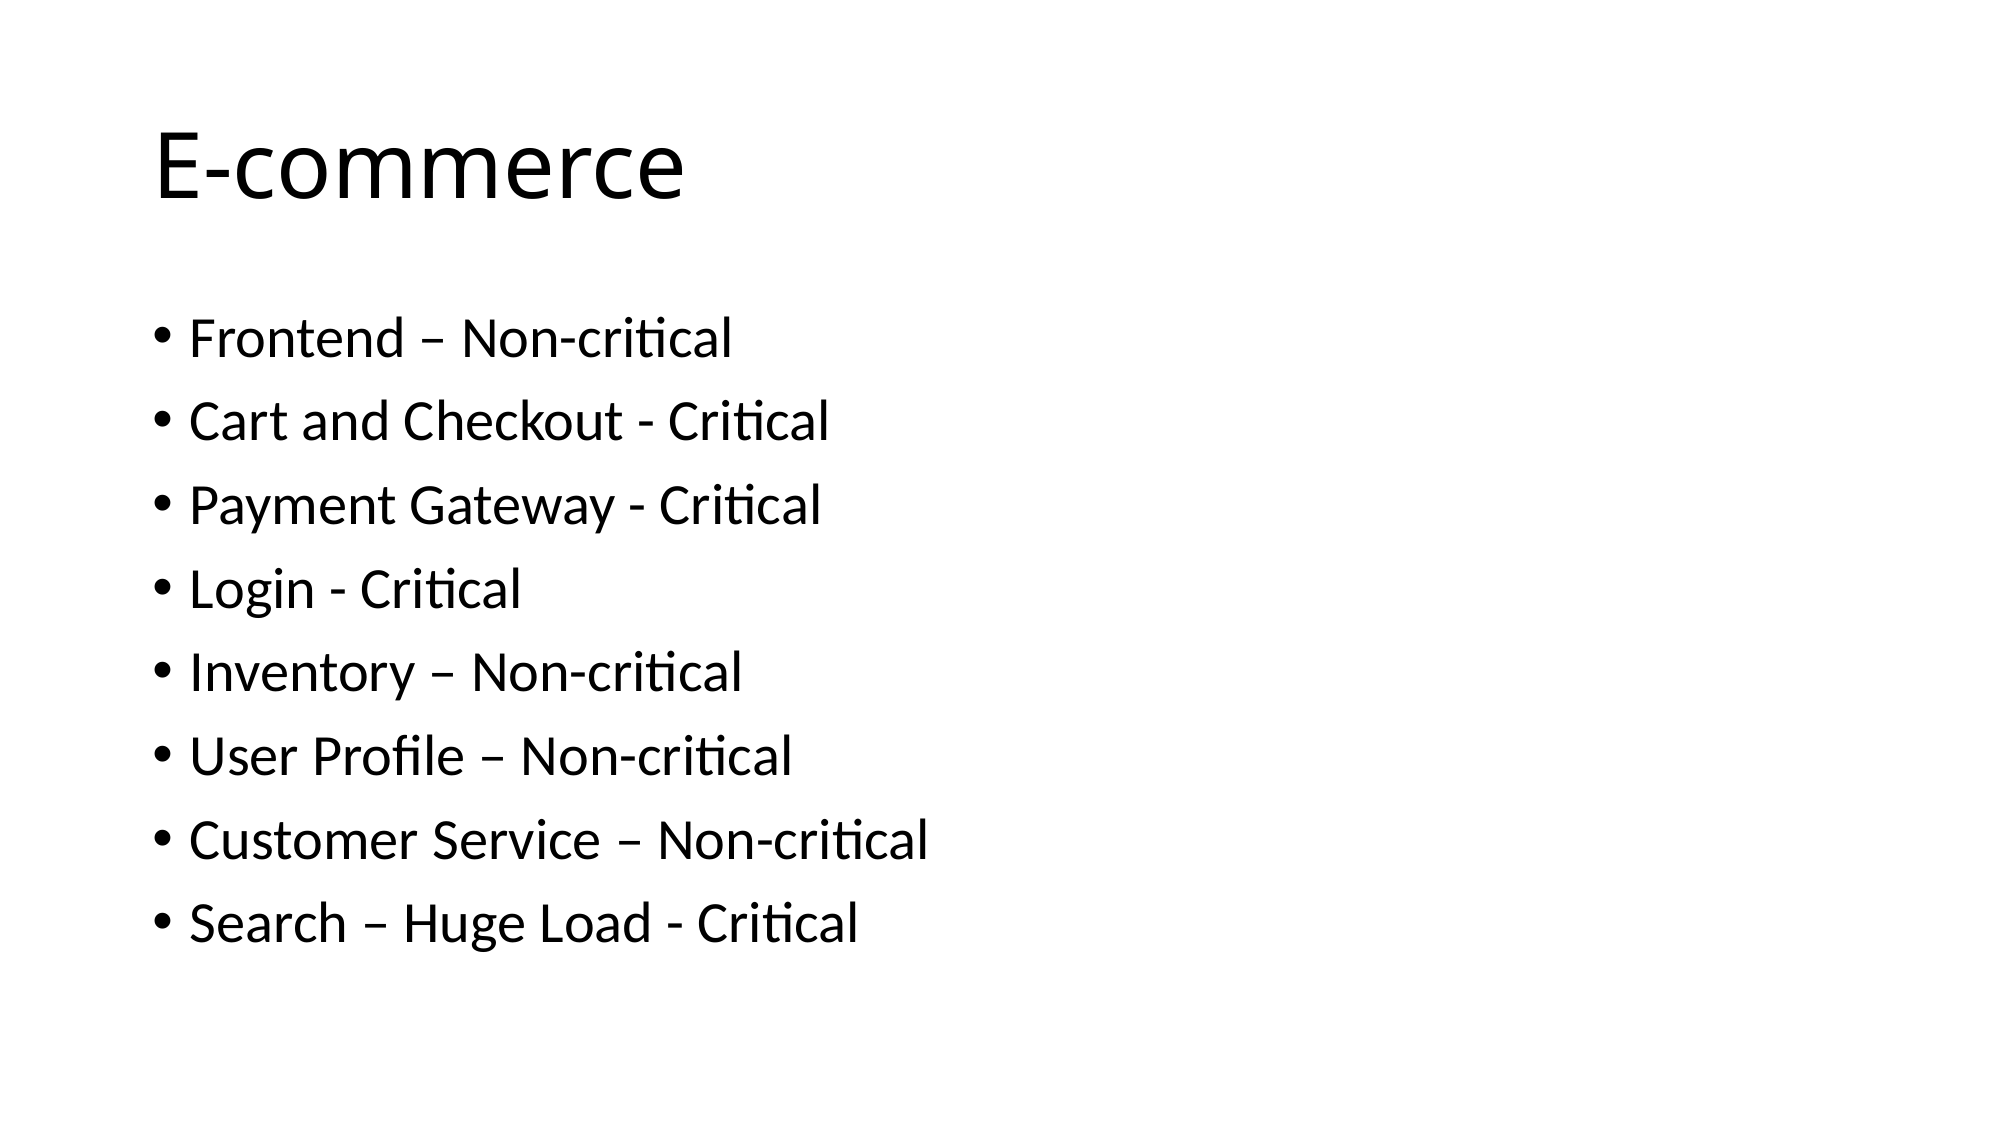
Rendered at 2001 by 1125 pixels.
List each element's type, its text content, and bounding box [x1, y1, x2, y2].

list Frontend – Non-critical Cart and Checkout - Critical Payment Gateway - Critical Login - Critical Inventory – Non-critical User Profile – Non-critical Customer Service – Non-critical Search – Huge Load - Critical [137, 299, 1863, 1014]
title E-commerce [137, 59, 1863, 278]
